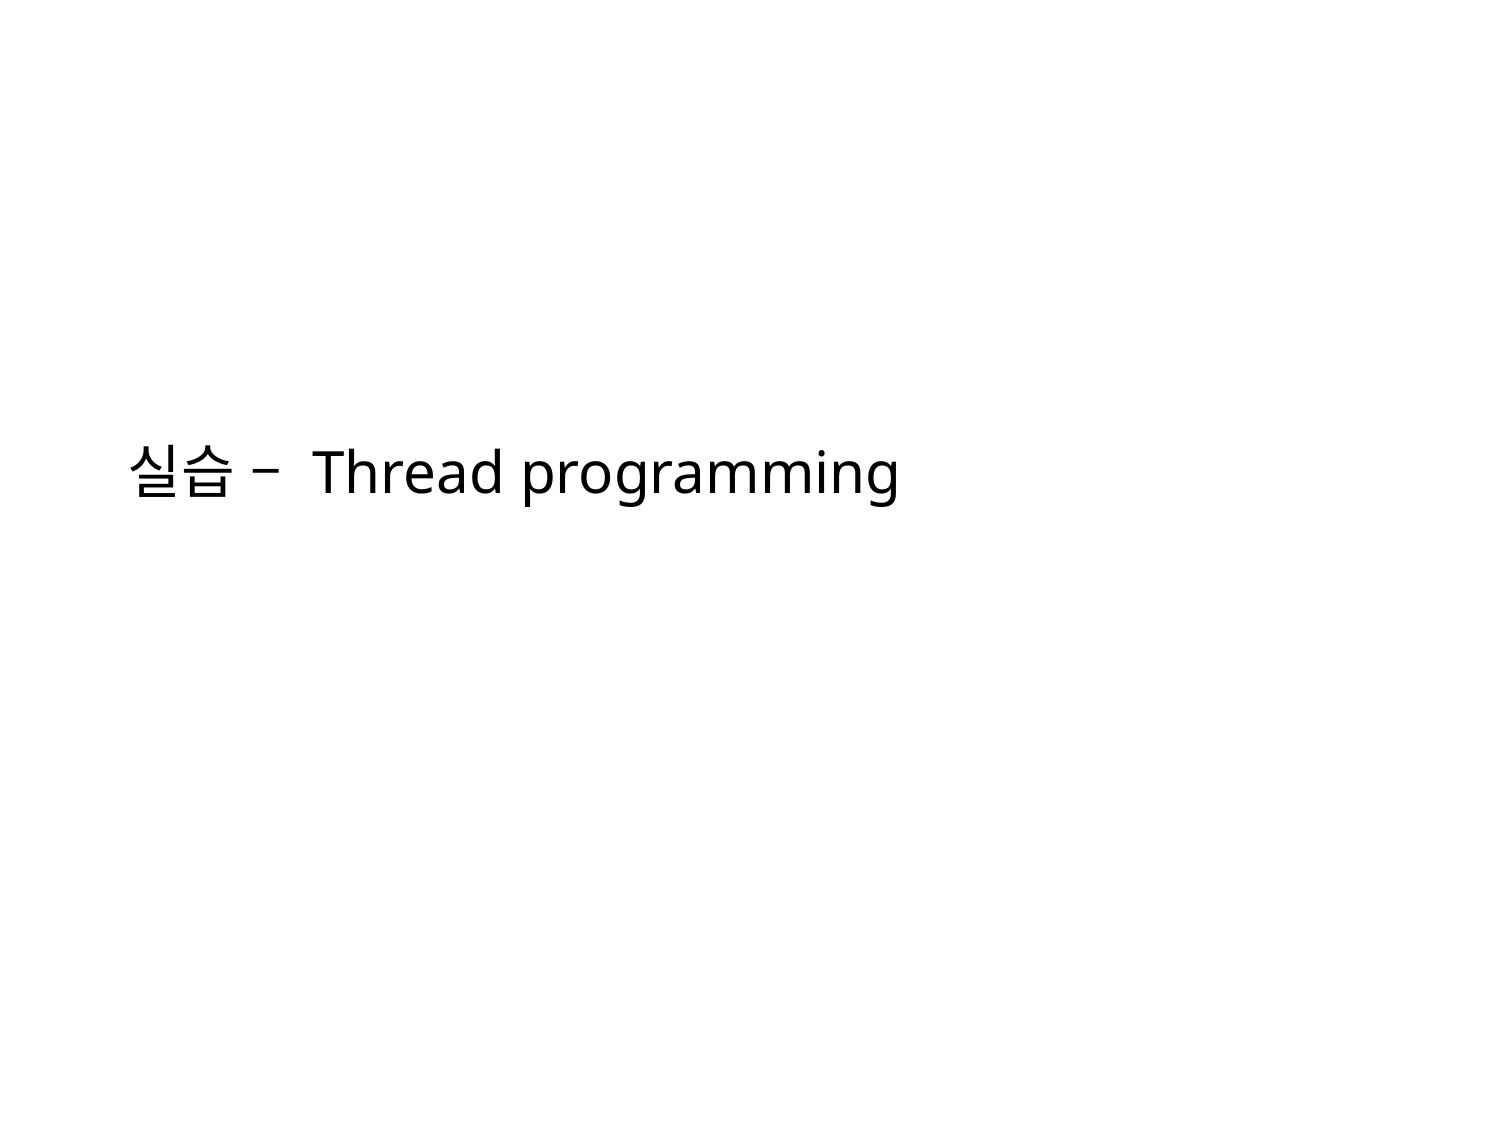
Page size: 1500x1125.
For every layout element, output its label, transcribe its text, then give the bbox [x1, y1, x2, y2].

title 실습 – Thread programming [112, 349, 1388, 591]
